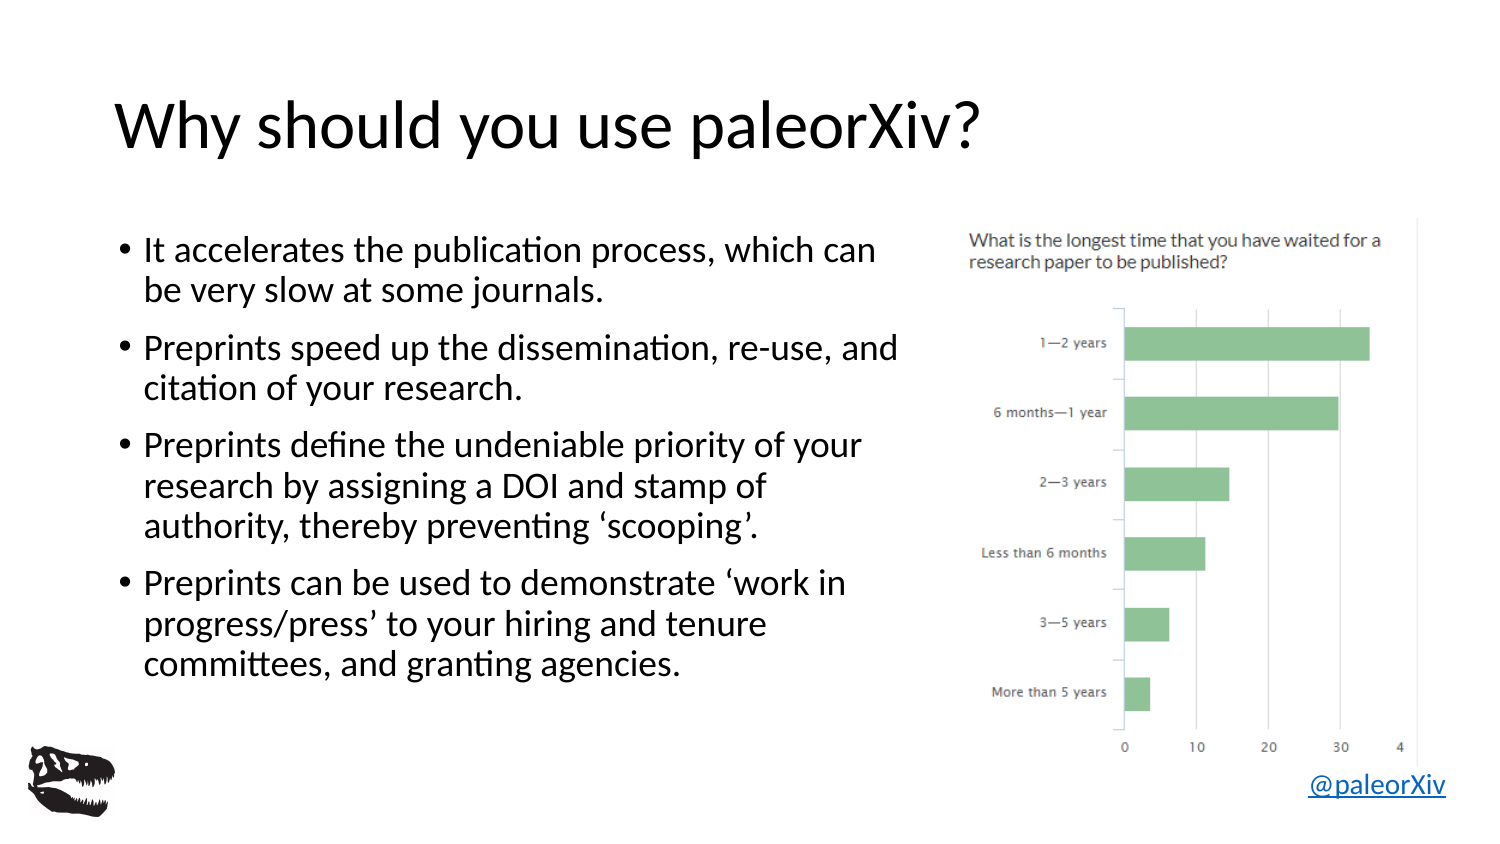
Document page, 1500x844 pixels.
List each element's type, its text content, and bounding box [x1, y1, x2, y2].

picture [28, 746, 116, 818]
text_box @paleorXiv [1297, 759, 1485, 805]
title Why should you use paleorXiv? [103, 44, 1397, 208]
list It accelerates the publication process, which can be very slow at some journals. Preprints speed up the dissemination, re-use, and citation of your research. Preprints define the undeniable priority of your research by assigning a DOI and stamp of authority, thereby preventing ‘scooping’. Preprints can be used to demonstrate ‘work in progress/press’ to your hiring and tenure committees, and granting agencies. [103, 224, 935, 760]
picture [963, 218, 1419, 767]
